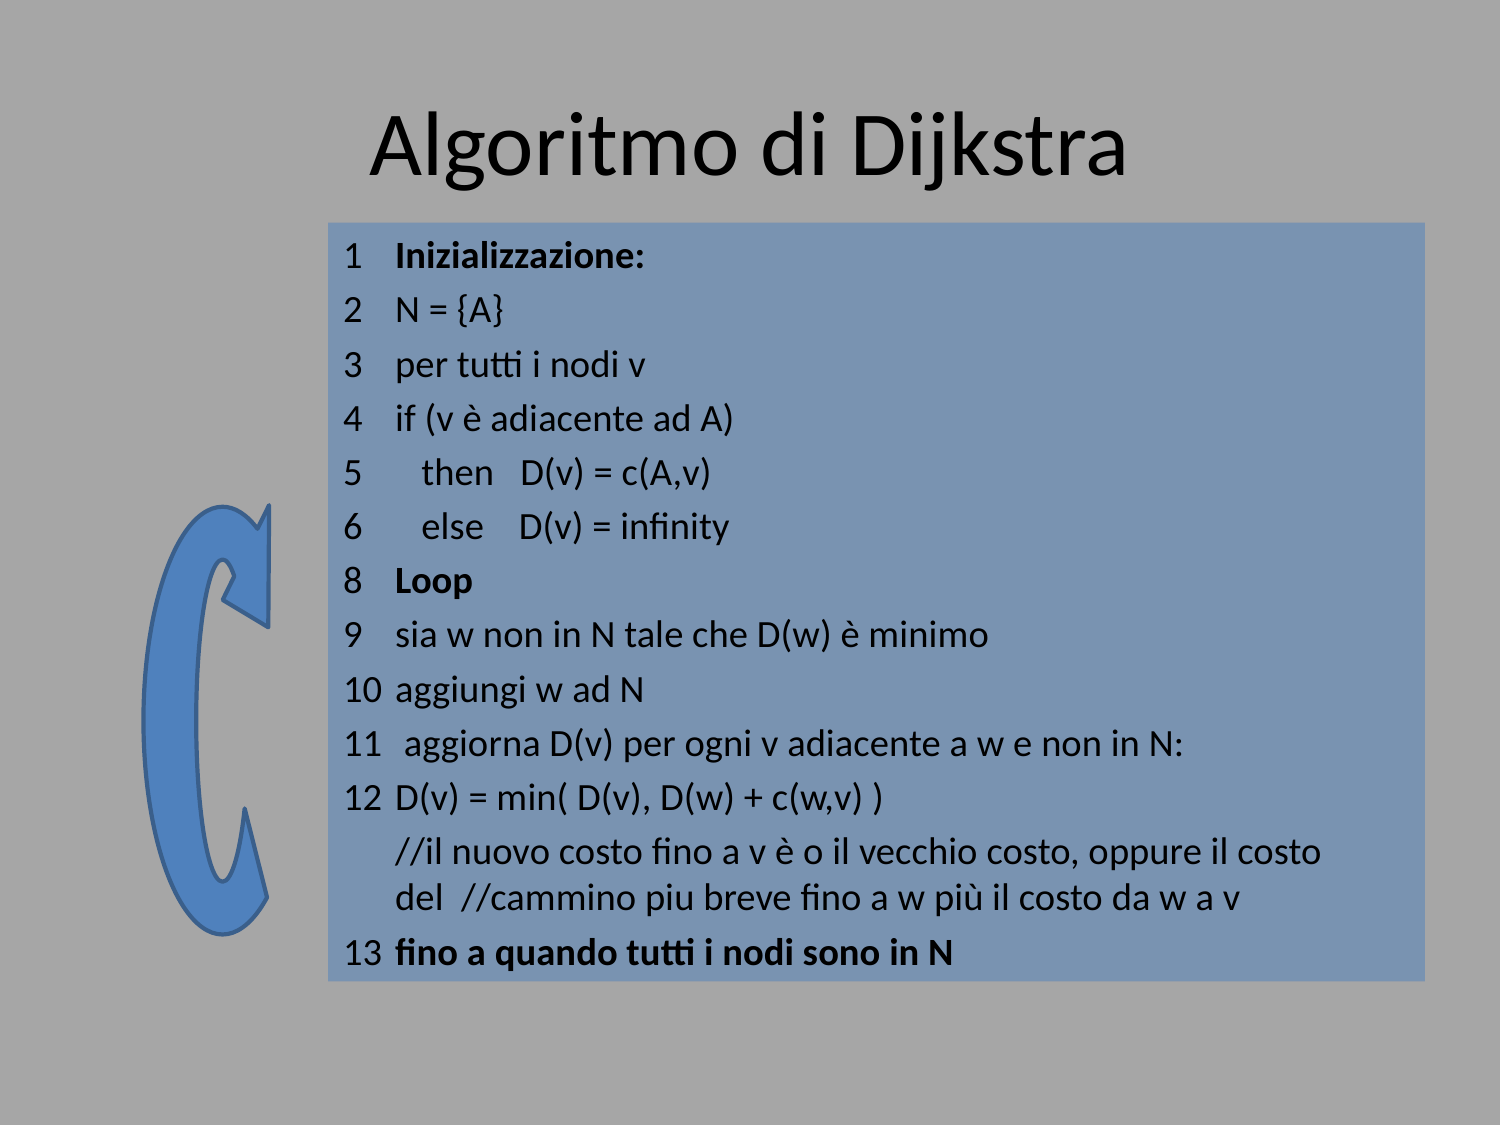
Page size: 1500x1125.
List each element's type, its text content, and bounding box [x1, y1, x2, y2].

list 1 Inizializzazione: 2 N = {A} 3 per tutti i nodi v 4 if (v è adiacente ad A) then D(v) = c(A,v) else D(v) = infinity 8 Loop 9 sia w non in N tale che D(w) è minimo 10 aggiungi w ad N 11 aggiorna D(v) per ogni v adiacente a w e non in N: 12 D(v) = min( D(v), D(w) + c(w,v) ) //il nuovo costo fino a v è o il vecchio costo, oppure il costo del //cammino piu breve fino a w più il costo da w a v 13 fino a quando tutti i nodi sono in N [328, 222, 1425, 982]
text_box [141, 503, 272, 937]
title Algoritmo di Dijkstra [75, 45, 1425, 233]
